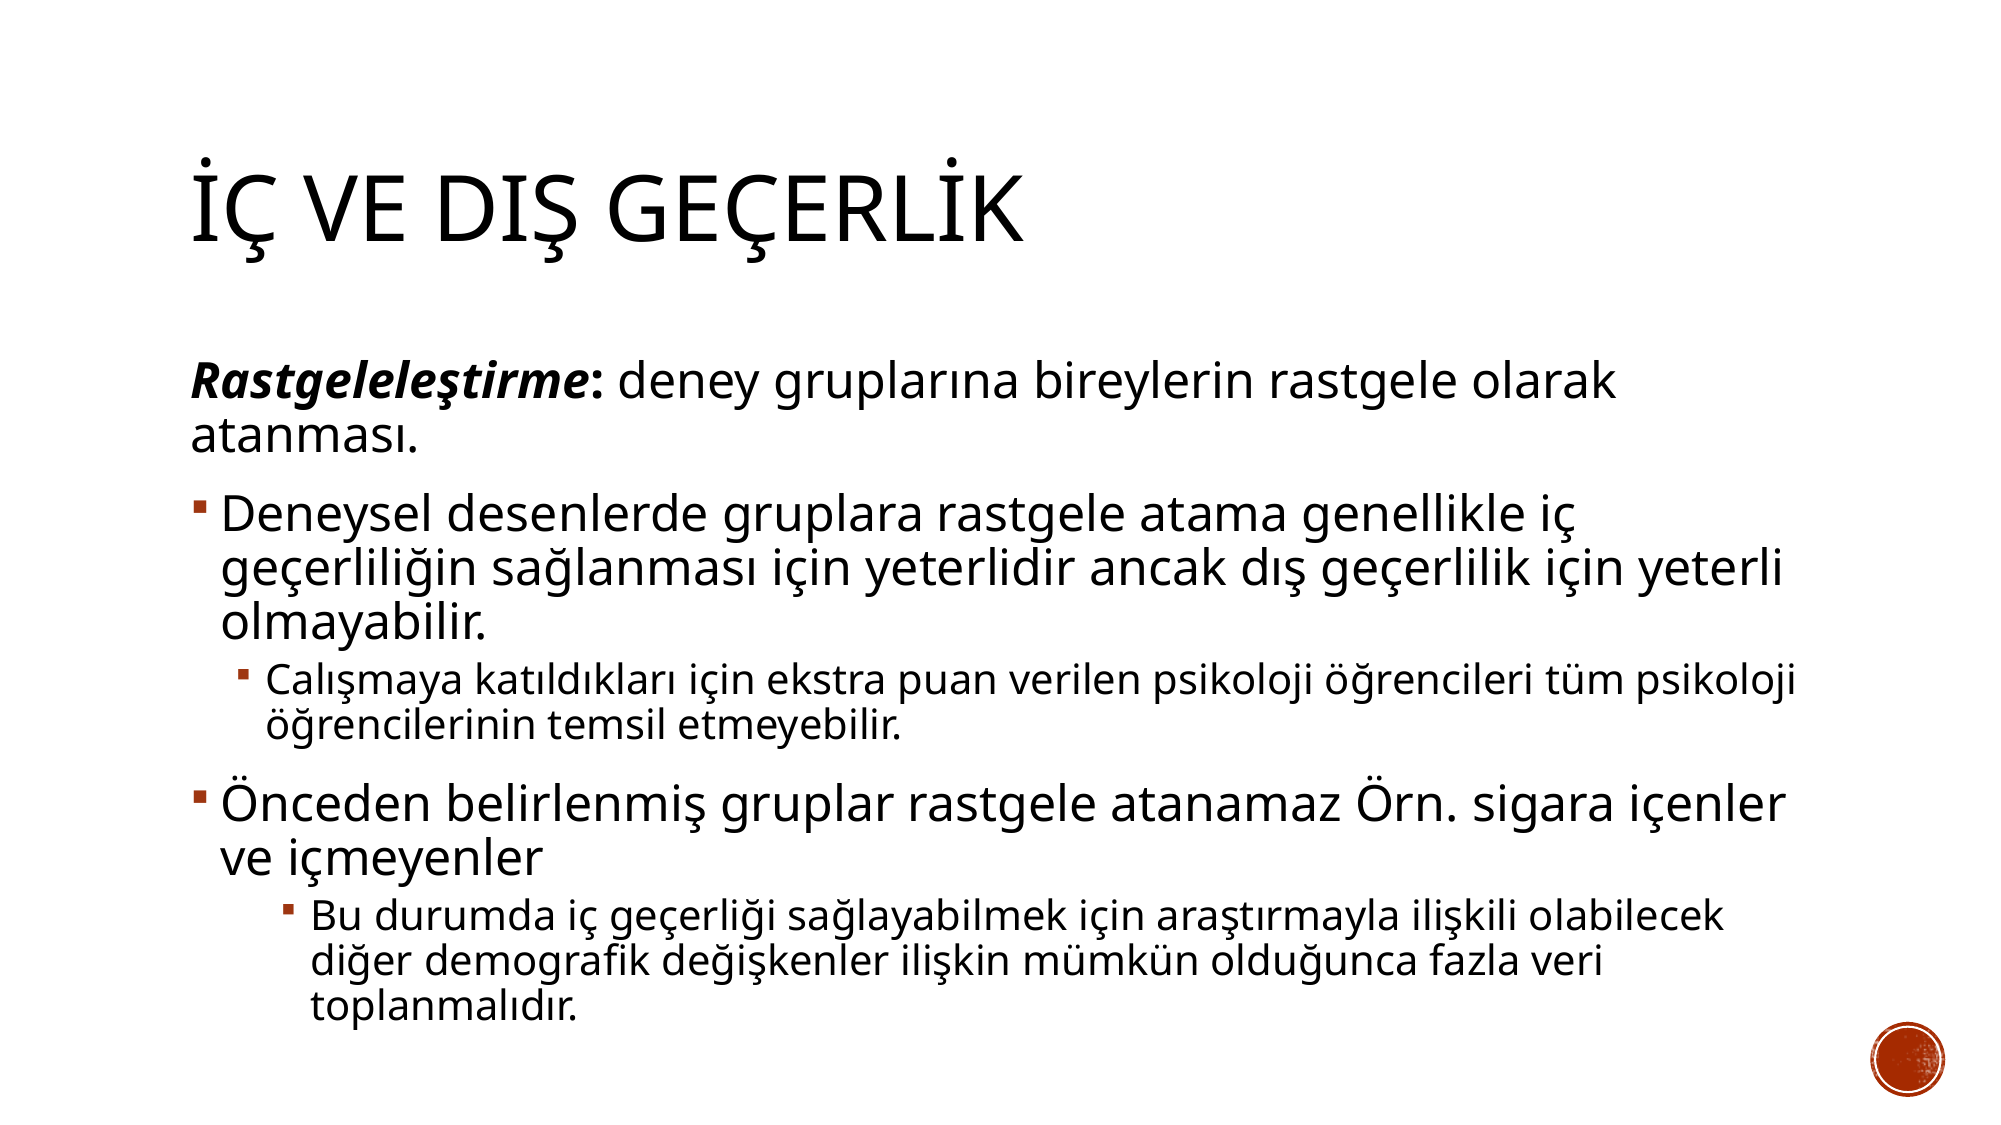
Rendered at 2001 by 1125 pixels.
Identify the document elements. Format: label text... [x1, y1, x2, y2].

title İç ve dış geçerlik [175, 79, 1826, 344]
list Rastgeleleştirme: deney gruplarına bireylerin rastgele olarak atanması. Deneysel desenlerde gruplara rastgele atama genellikle iç geçerliliğin sağlanması için yeterlidir ancak dış geçerlilik için yeterli olmayabilir. Calışmaya katıldıkları için ekstra puan verilen psikoloji öğrencileri tüm psikoloji öğrencilerinin temsil etmeyebilir. Önceden belirlenmiş gruplar rastgele atanamaz Örn. sigara içenler ve içmeyenler Bu durumda iç geçerliği sağlayabilmek için araştırmayla ilişkili olabilecek diğer demografik değişkenler ilişkin mümkün olduğunca fazla veri toplanmalıdır. [175, 348, 1826, 1013]
